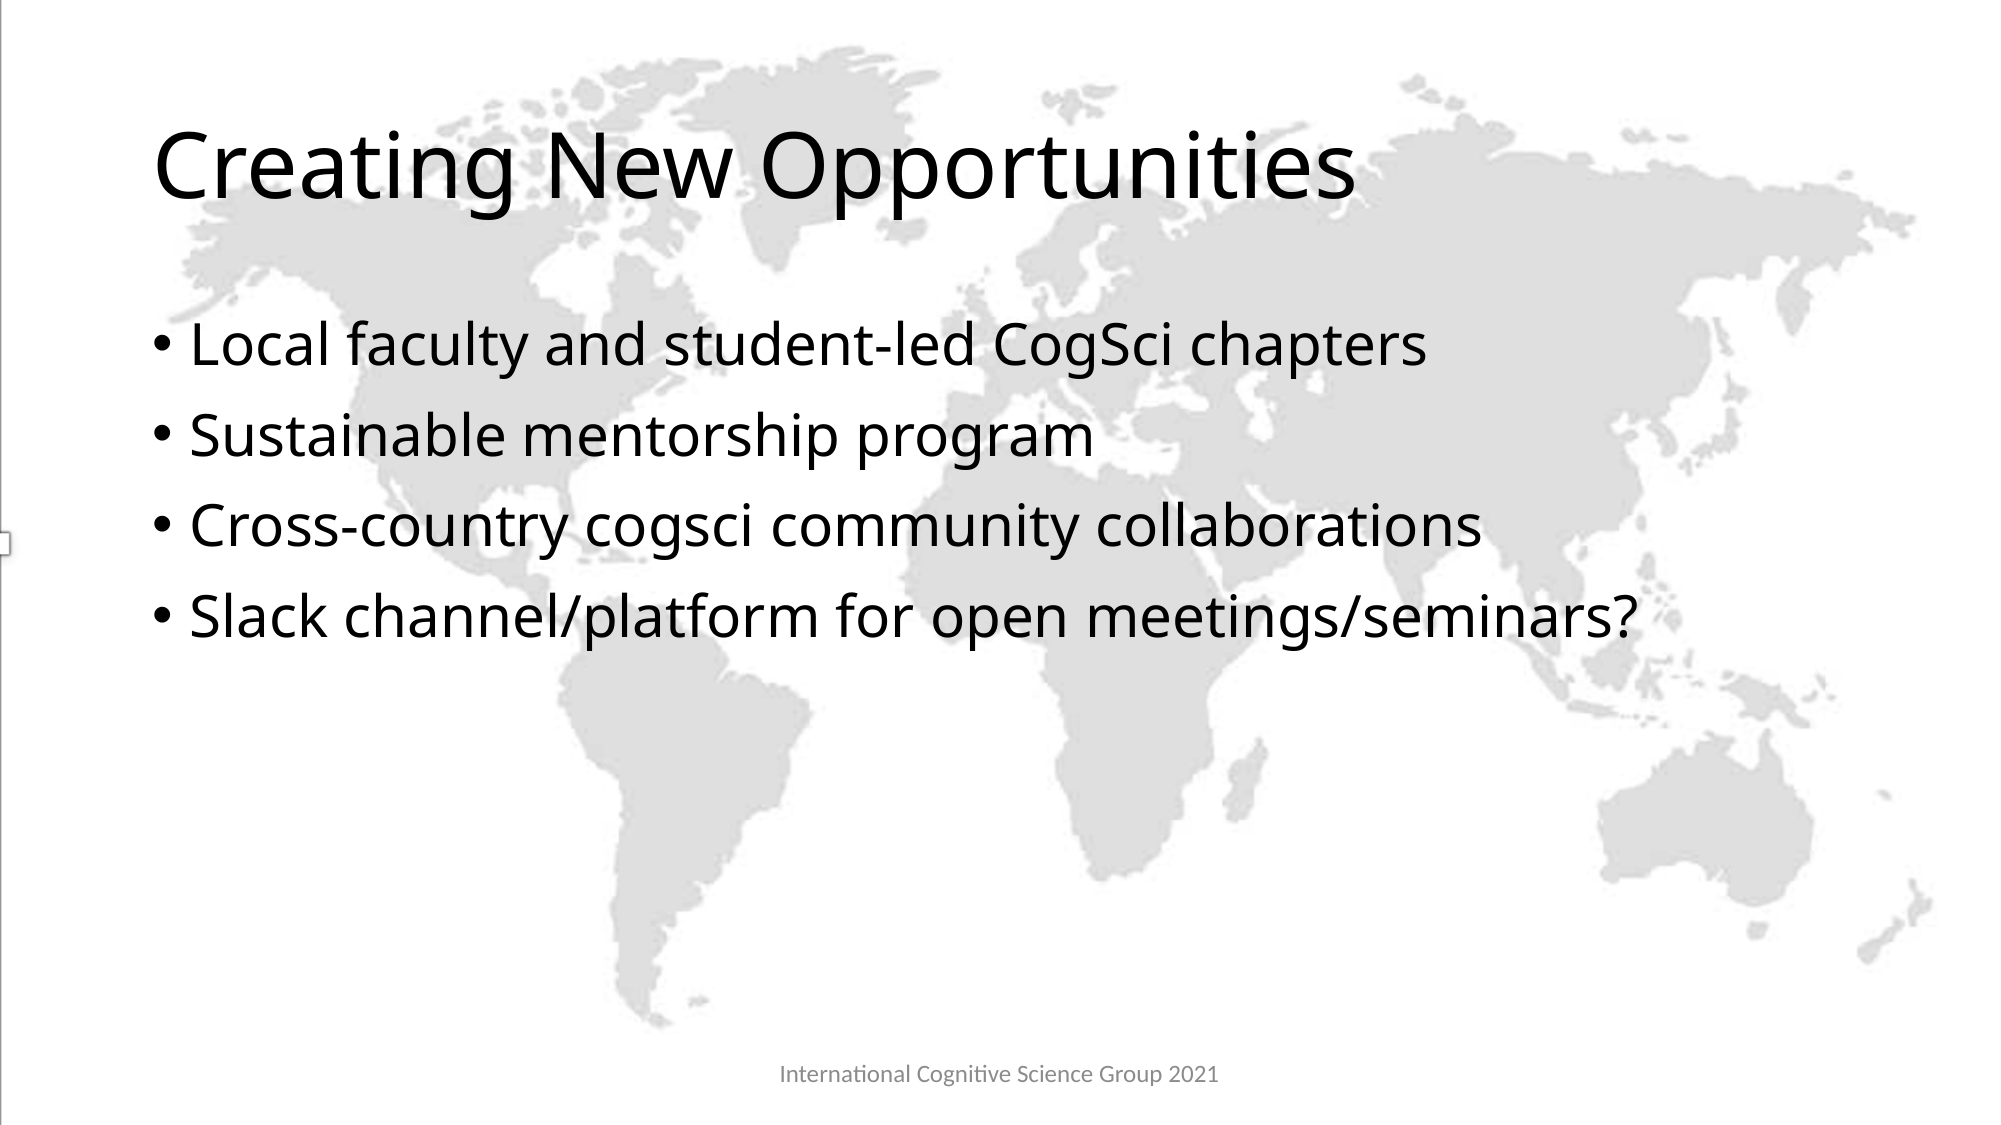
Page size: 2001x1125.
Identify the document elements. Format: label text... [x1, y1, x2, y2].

title Creating New Opportunities [137, 59, 1863, 278]
list Local faculty and student-led CogSci chapters Sustainable mentorship program Cross-country cogsci community collaborations Slack channel/platform for open meetings/seminars? [137, 299, 1863, 1014]
picture [0, 0, 2001, 1125]
footer International Cognitive Science Group 2021 [662, 1042, 1338, 1103]
